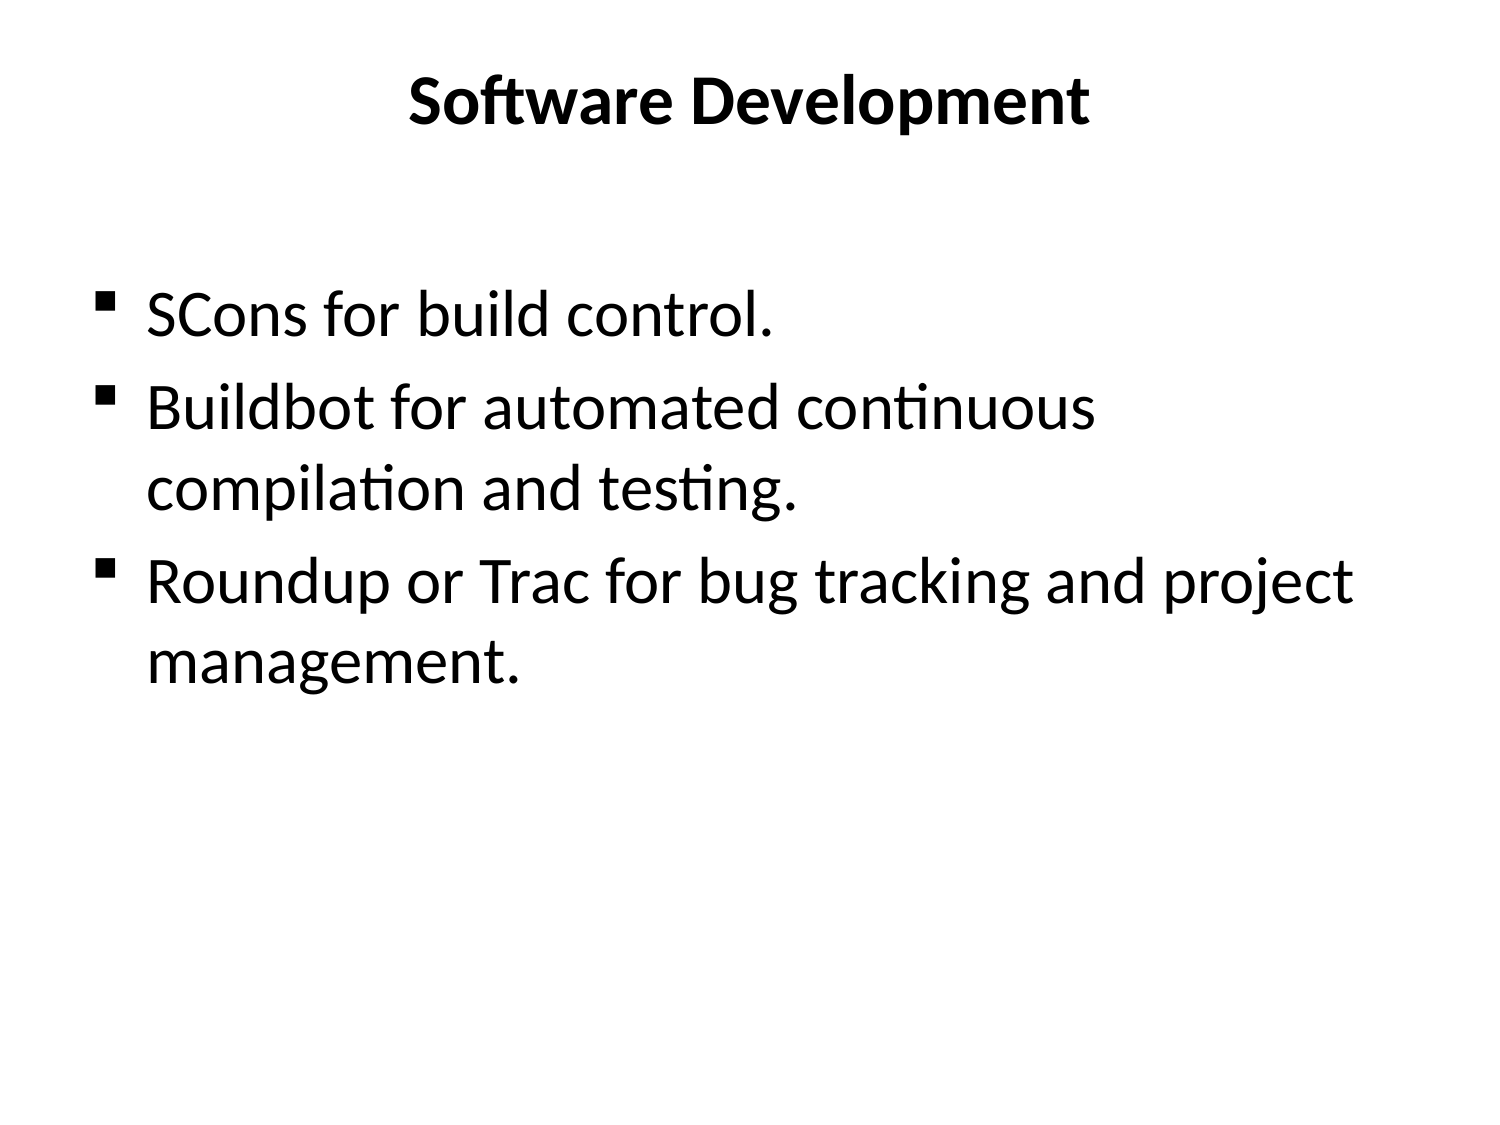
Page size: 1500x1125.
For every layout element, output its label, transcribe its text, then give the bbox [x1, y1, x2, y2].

list SCons for build control. Buildbot for automated continuous compilation and testing. Roundup or Trac for bug tracking and project management. [75, 262, 1425, 1005]
title Software Development [75, 45, 1425, 233]
